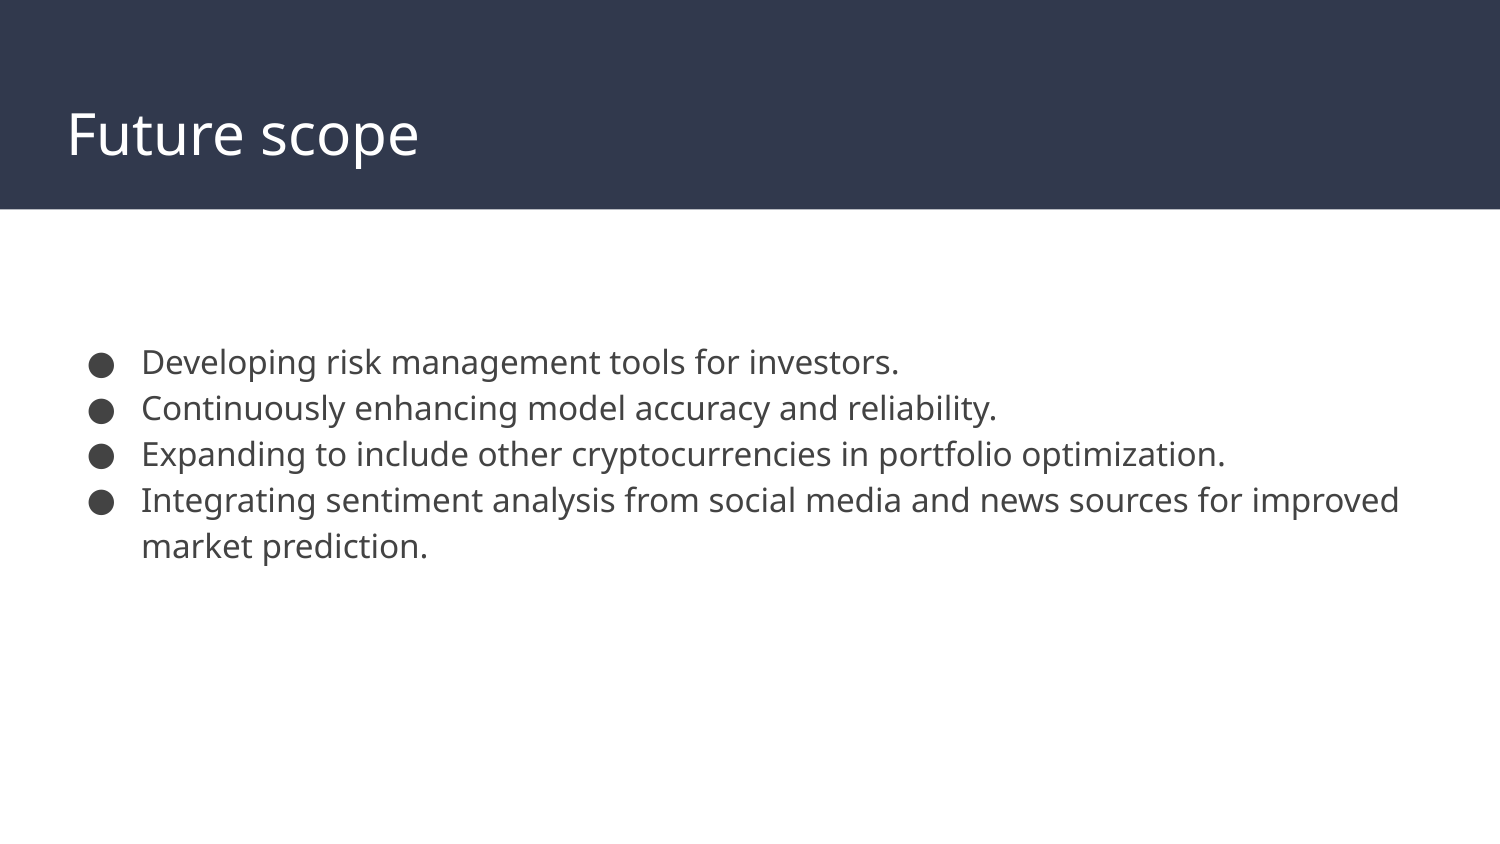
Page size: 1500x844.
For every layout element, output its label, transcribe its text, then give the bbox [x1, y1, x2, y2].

title Future scope [51, 82, 1449, 185]
text_box Developing risk management tools for investors. Continuously enhancing model accuracy and reliability. Expanding to include other cryptocurrencies in portfolio optimization. Integrating sentiment analysis from social media and news sources for improved market prediction. [51, 320, 1481, 620]
